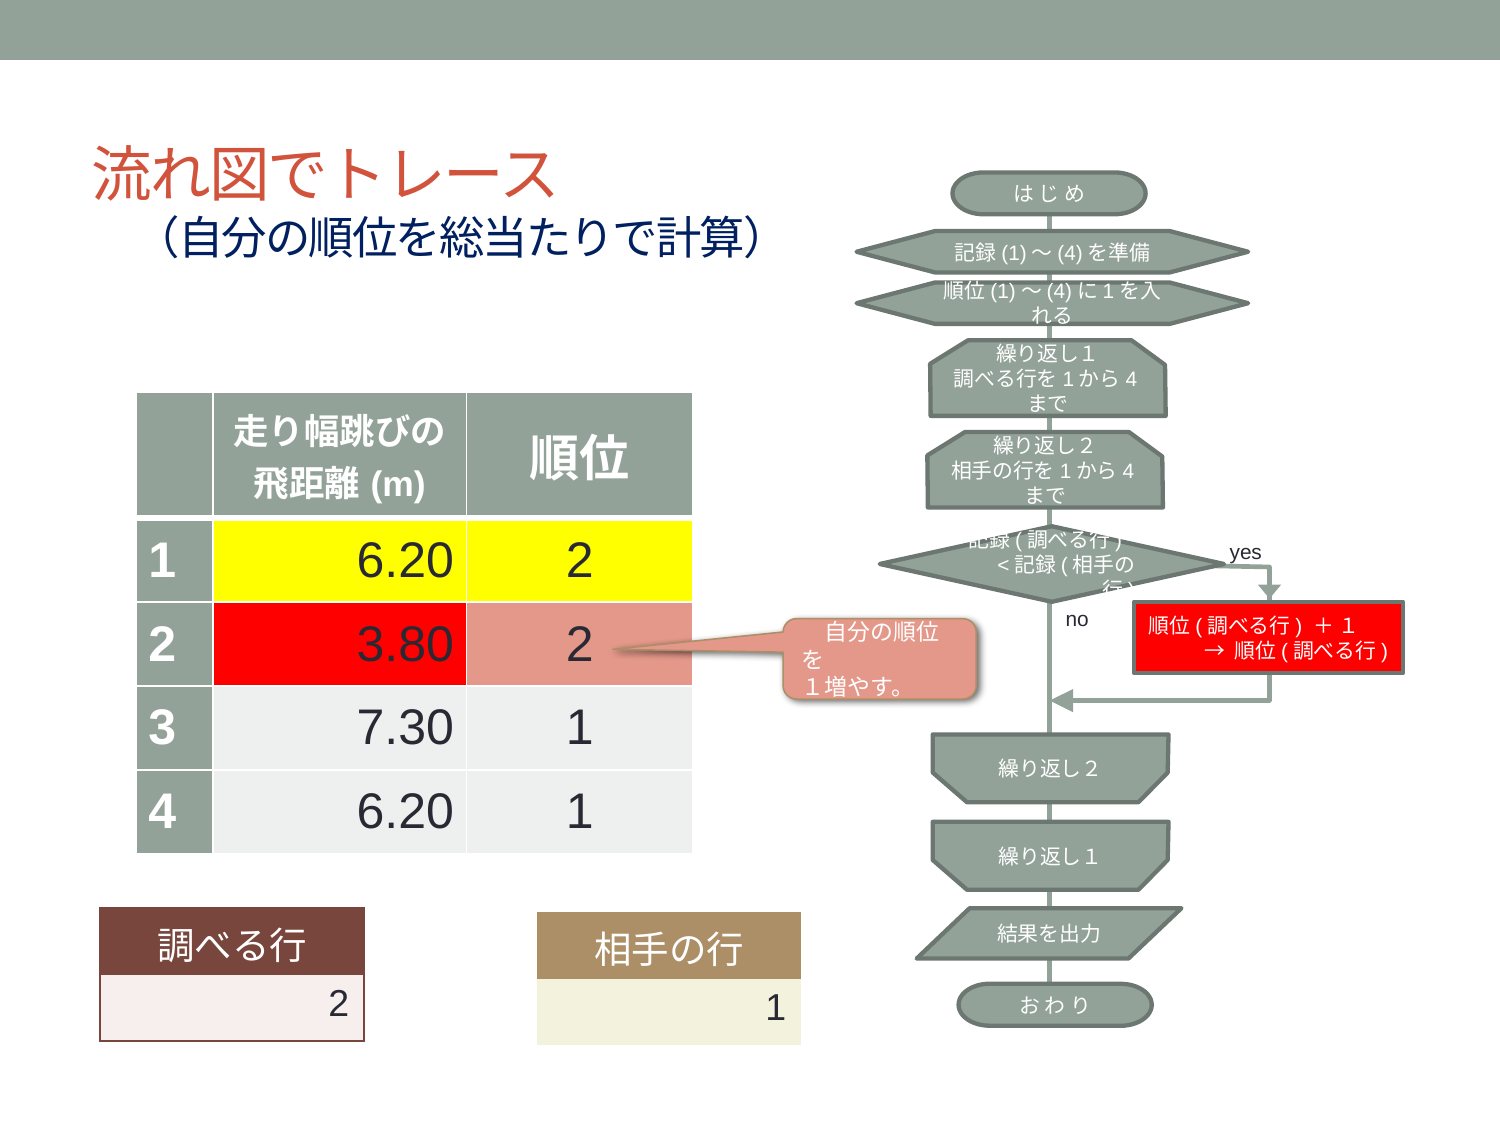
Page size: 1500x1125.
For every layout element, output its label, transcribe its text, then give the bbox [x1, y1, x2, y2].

table_header [137, 393, 212, 515]
table_cell 2 [101, 975, 363, 1040]
table_cell 4 [137, 771, 212, 853]
table_header 走り幅跳びの 飛距離(m) [214, 393, 466, 515]
table_cell 1 [467, 771, 692, 853]
table_header 調べる行 [101, 909, 363, 974]
table_cell 2 [467, 603, 692, 685]
table_cell 2 [137, 603, 212, 685]
table_cell 2 [467, 521, 692, 601]
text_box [856, 172, 1403, 1026]
table_cell 1 [537, 979, 801, 1045]
table_cell 3 [137, 687, 212, 769]
table_cell 6.20 [214, 521, 466, 601]
table_header 順位 [467, 393, 692, 515]
table_cell 1 [467, 687, 692, 769]
table_header 相手の行 [537, 912, 801, 979]
table_cell 1 [137, 521, 212, 601]
table_cell 6.20 [214, 771, 466, 853]
text_box 自分の順位を １増やす。 [611, 617, 853, 700]
table_cell 7.30 [214, 687, 466, 769]
table_cell 3.80 [214, 603, 466, 685]
title 流れ図でトレース （自分の順位を総当たりで計算） [76, 108, 836, 292]
